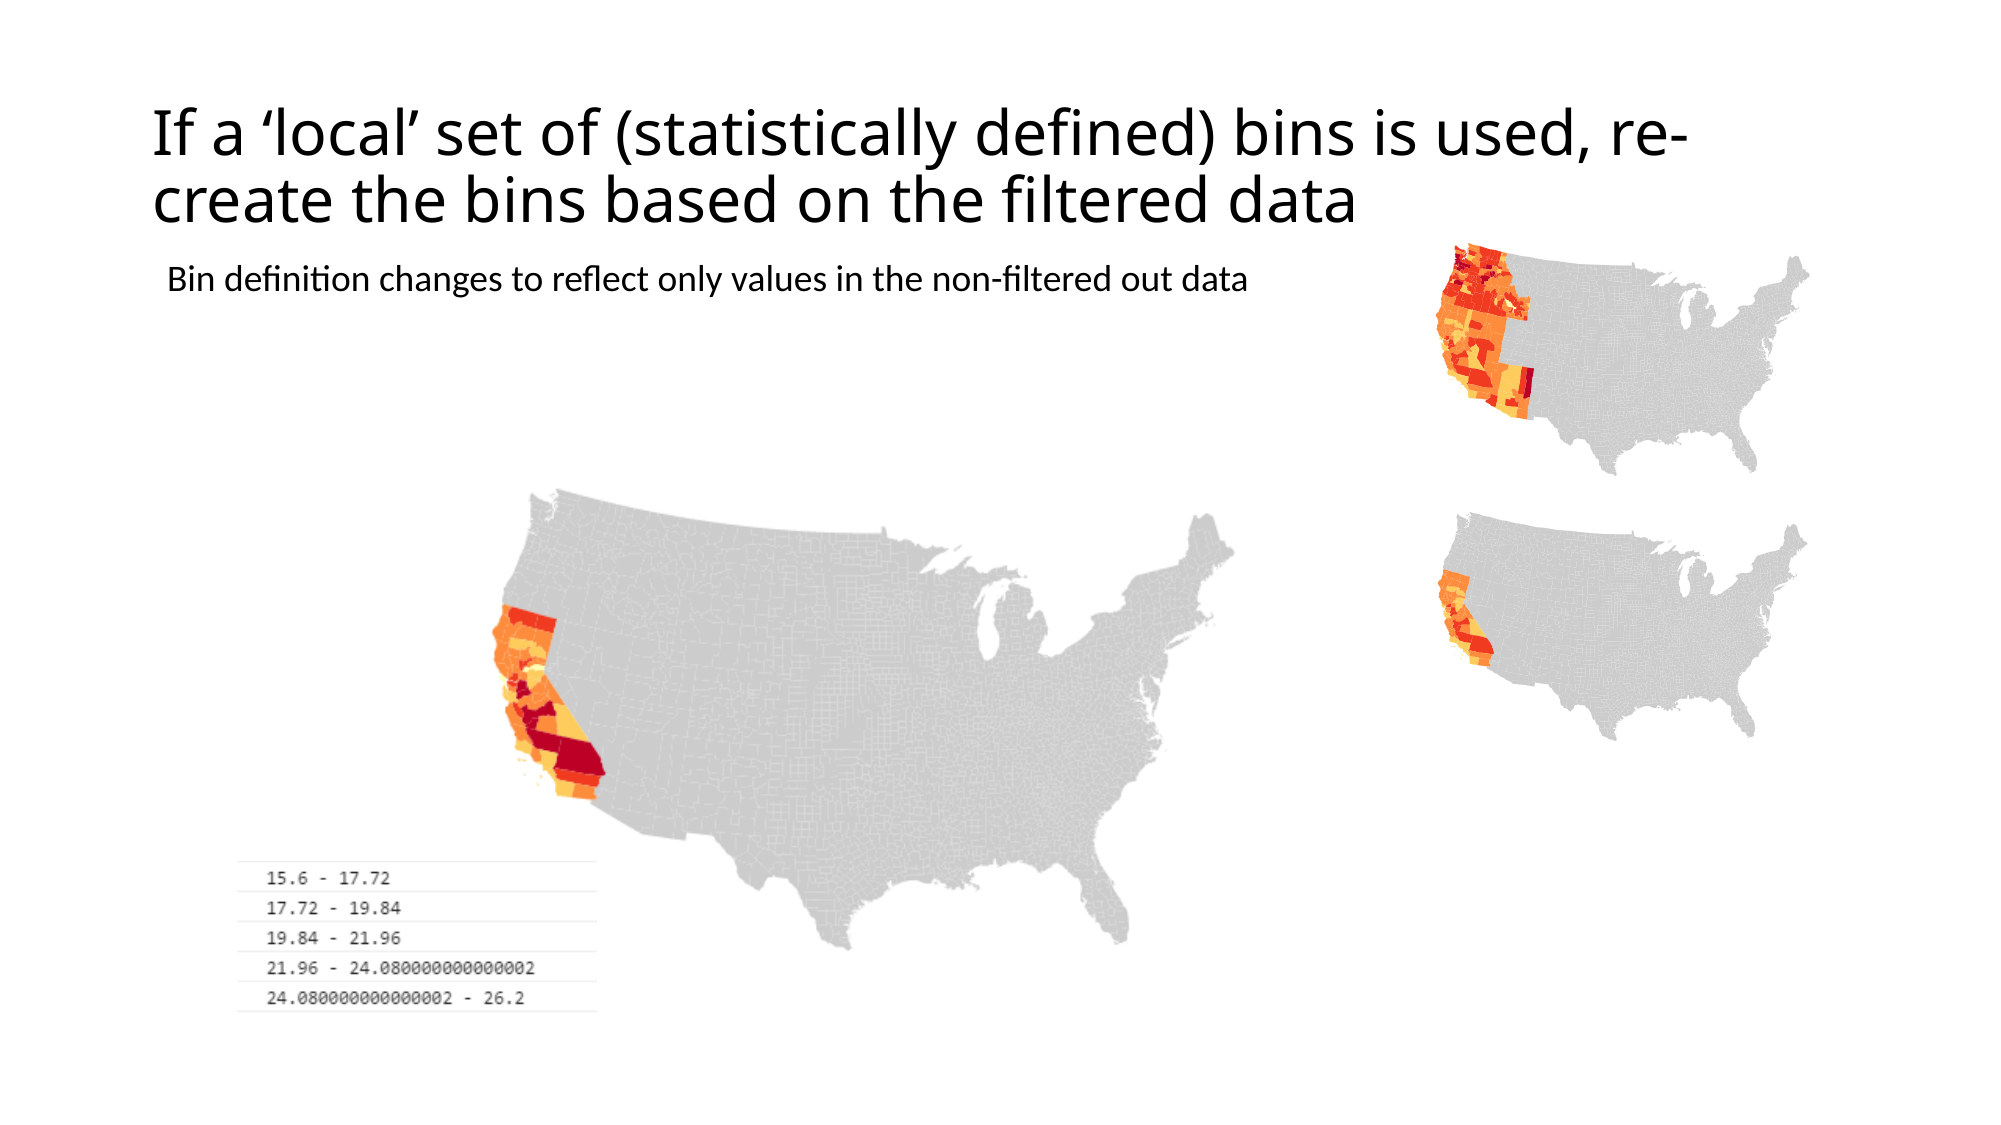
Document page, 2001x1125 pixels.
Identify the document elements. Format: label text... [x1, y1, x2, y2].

picture [1431, 496, 1822, 747]
picture [237, 431, 1348, 1017]
title If a ‘local’ set of (statistically defined) bins is used, re-create the bins based on the filtered data [137, 59, 1863, 278]
picture [1431, 216, 1821, 488]
text_box Bin definition changes to reflect only values in the non-filtered out data [152, 246, 1431, 307]
